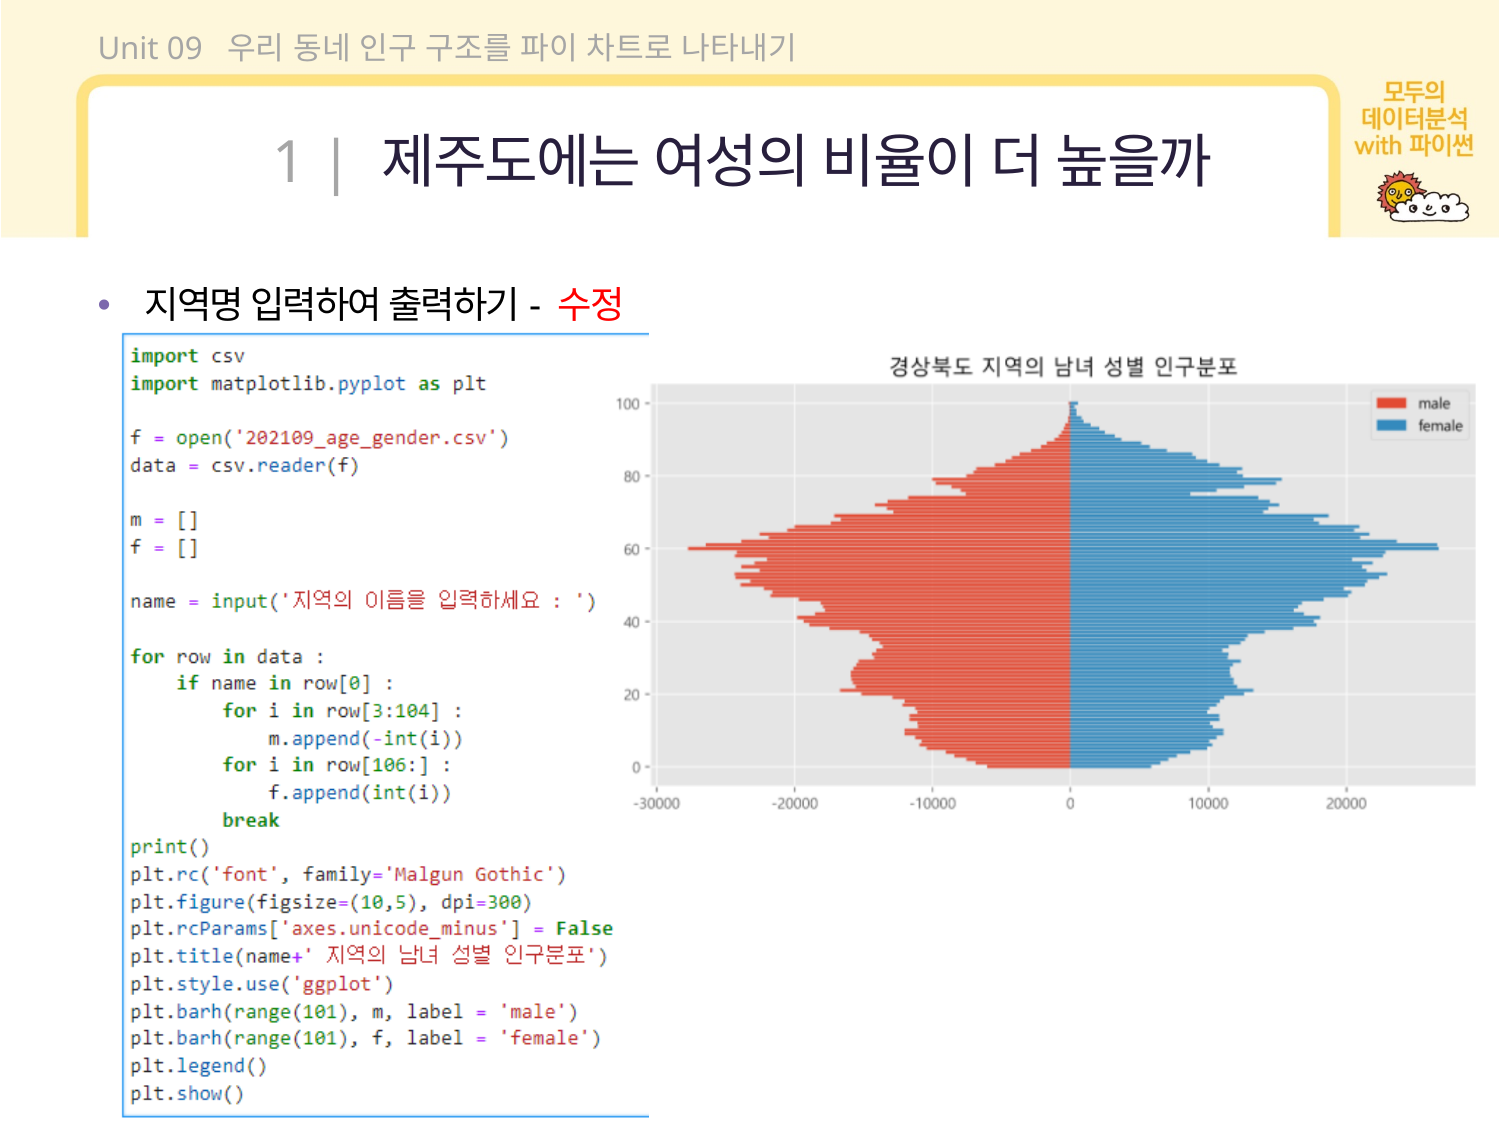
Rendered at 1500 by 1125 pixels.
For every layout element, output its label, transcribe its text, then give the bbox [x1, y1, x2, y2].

text_box 지역명 입력하여 출력하기- 수정 [82, 251, 1402, 334]
picture [1, 0, 1499, 1125]
text_box Unit 09 우리 동네 인구 구조를 파이 차트로 나타내기 [82, 0, 1133, 74]
text_box 1 | 제주도에는 여성의 비율이 더 높을까 [217, 117, 1268, 202]
